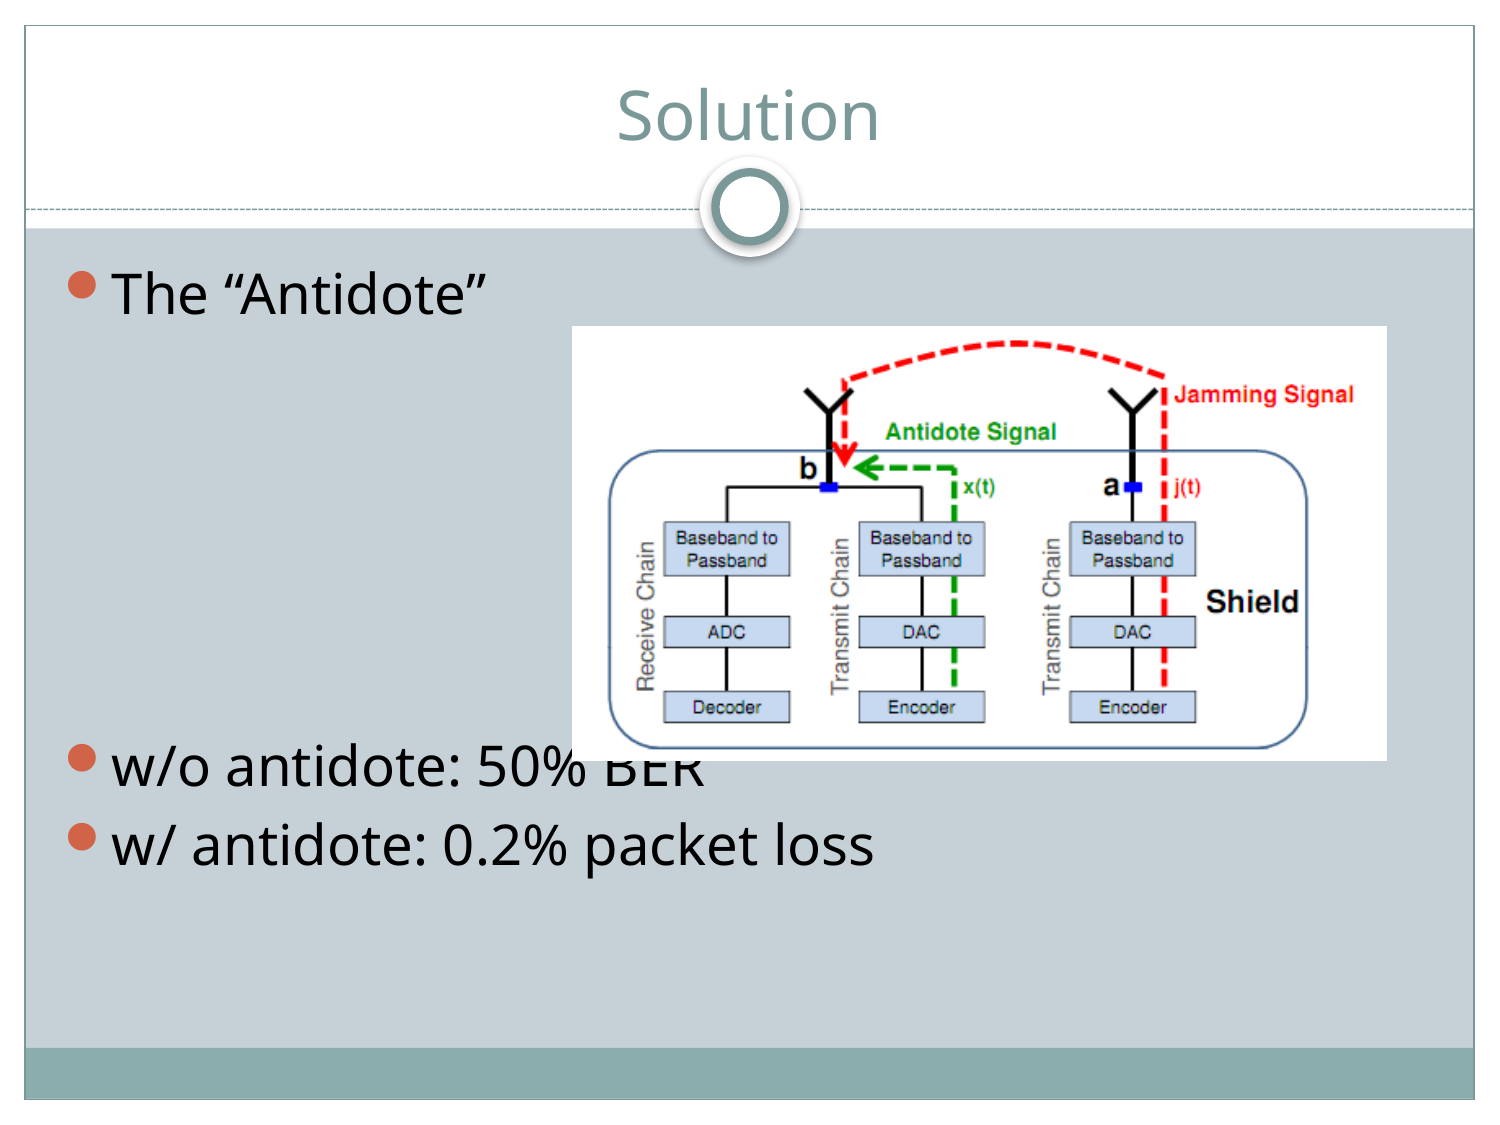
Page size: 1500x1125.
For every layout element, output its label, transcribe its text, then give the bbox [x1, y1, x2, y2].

list The “Antidote” w/o antidote: 50% BER w/ antidote: 0.2% packet loss [49, 250, 1445, 1001]
picture [572, 325, 1387, 762]
title Solution [49, 37, 1450, 162]
